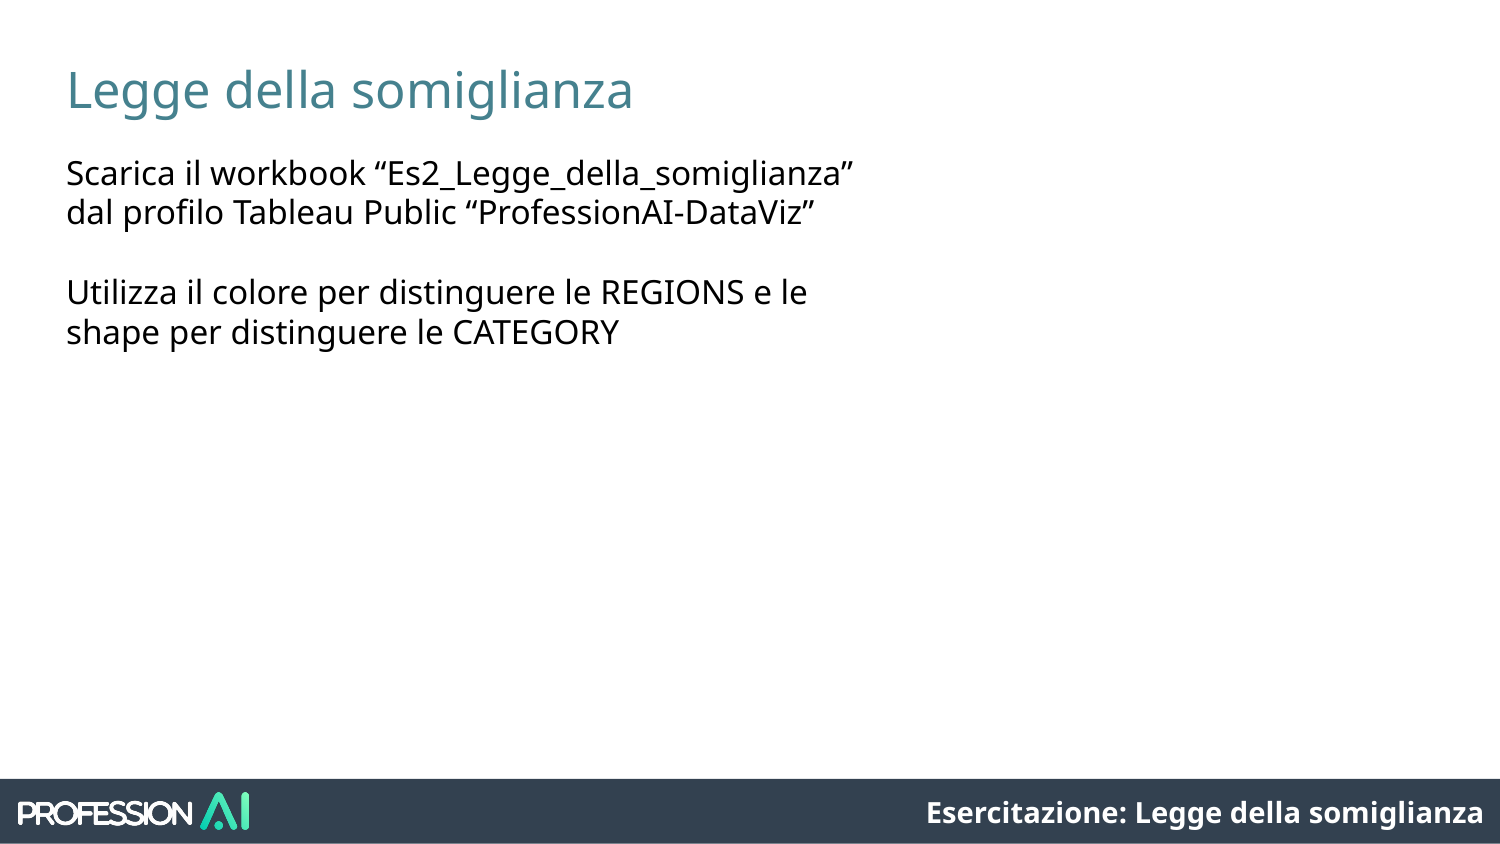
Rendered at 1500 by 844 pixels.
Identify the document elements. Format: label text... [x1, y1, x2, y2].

title Scarica il workbook “Es2_Legge_della_somiglianza” dal profilo Tableau Public “ProfessionAI-DataViz” Utilizza il colore per distinguere le REGIONS e le shape per distinguere le CATEGORY [51, 136, 920, 231]
picture [17, 792, 250, 831]
title Legge della somiglianza [51, 42, 1449, 137]
text_box Esercitazione: Legge della somiglianza [903, 778, 1500, 844]
text_box [0, 778, 903, 844]
